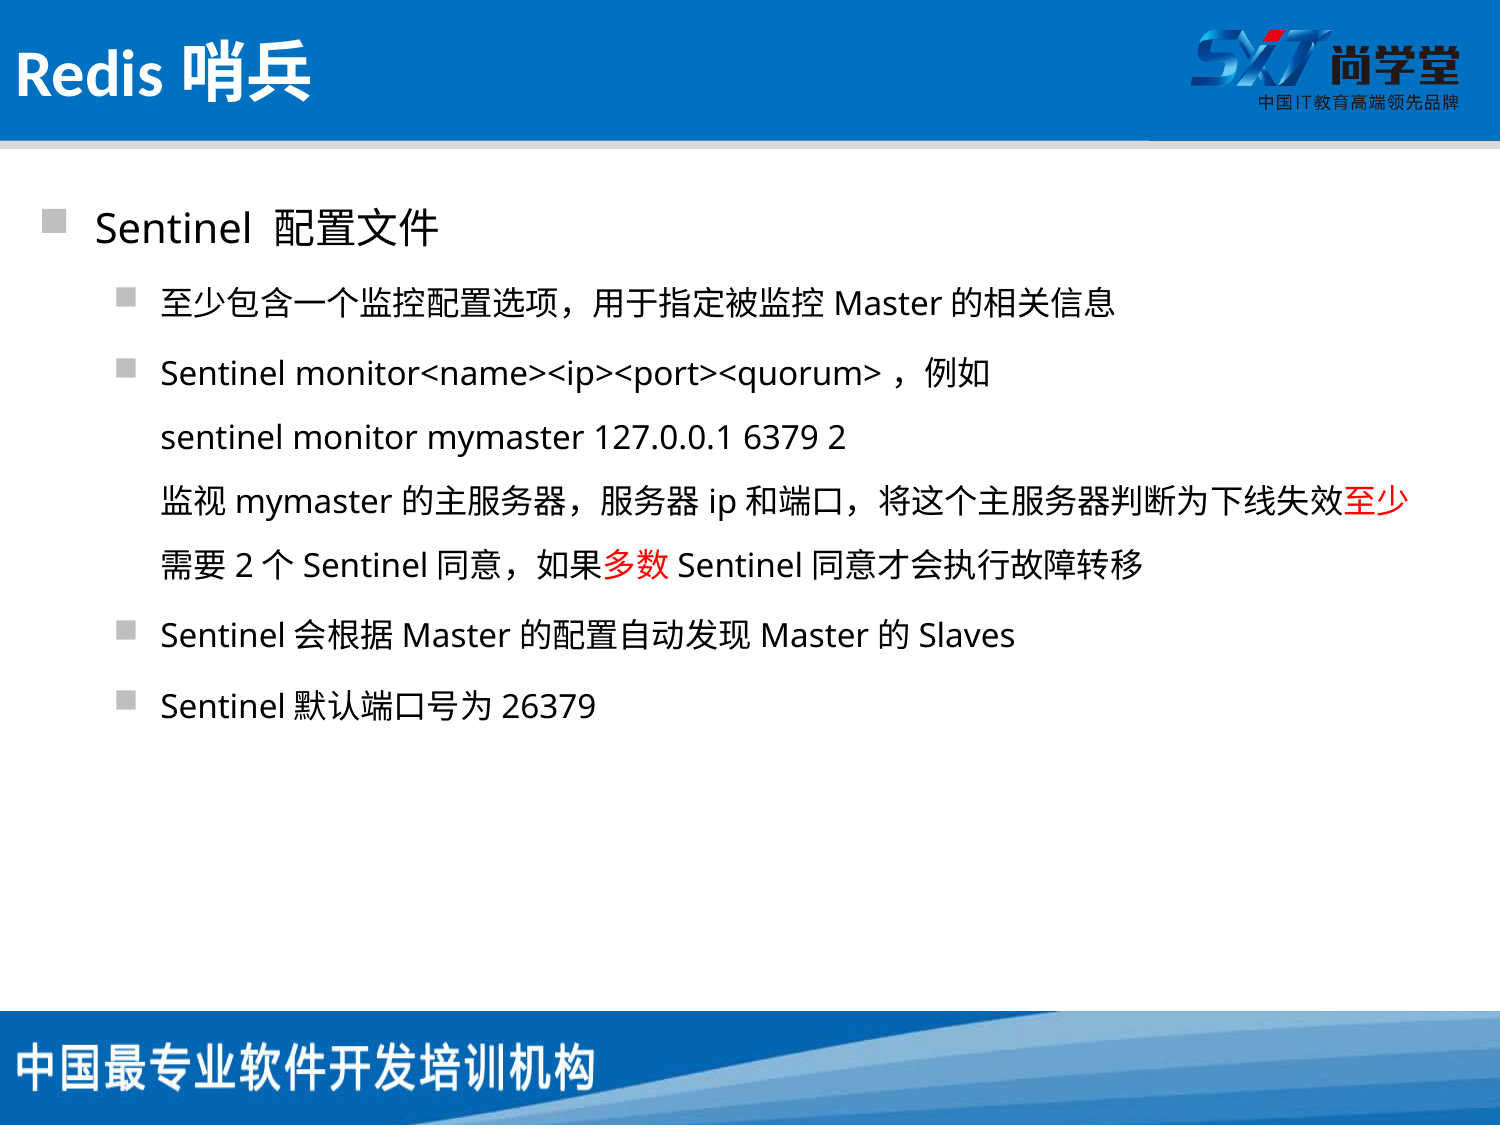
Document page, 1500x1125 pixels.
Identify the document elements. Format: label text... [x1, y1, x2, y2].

picture [1161, 0, 1500, 141]
list Sentinel 配置文件 至少包含一个监控配置选项，用于指定被监控Master的相关信息 Sentinel monitor<name><ip><port><quorum>，例如 sentinel monitor mymaster 127.0.0.1 6379 2 监视mymaster的主服务器，服务器ip和端口，将这个主服务器判断为下线失效至少需要2个Sentinel同意，如果多数Sentinel同意才会执行故障转移 Sentinel会根据Master的配置自动发现Master的Slaves Sentinel默认端口号为26379 [23, 164, 1447, 1012]
picture [0, 1011, 1500, 1125]
title Redis哨兵 [0, 0, 1161, 141]
